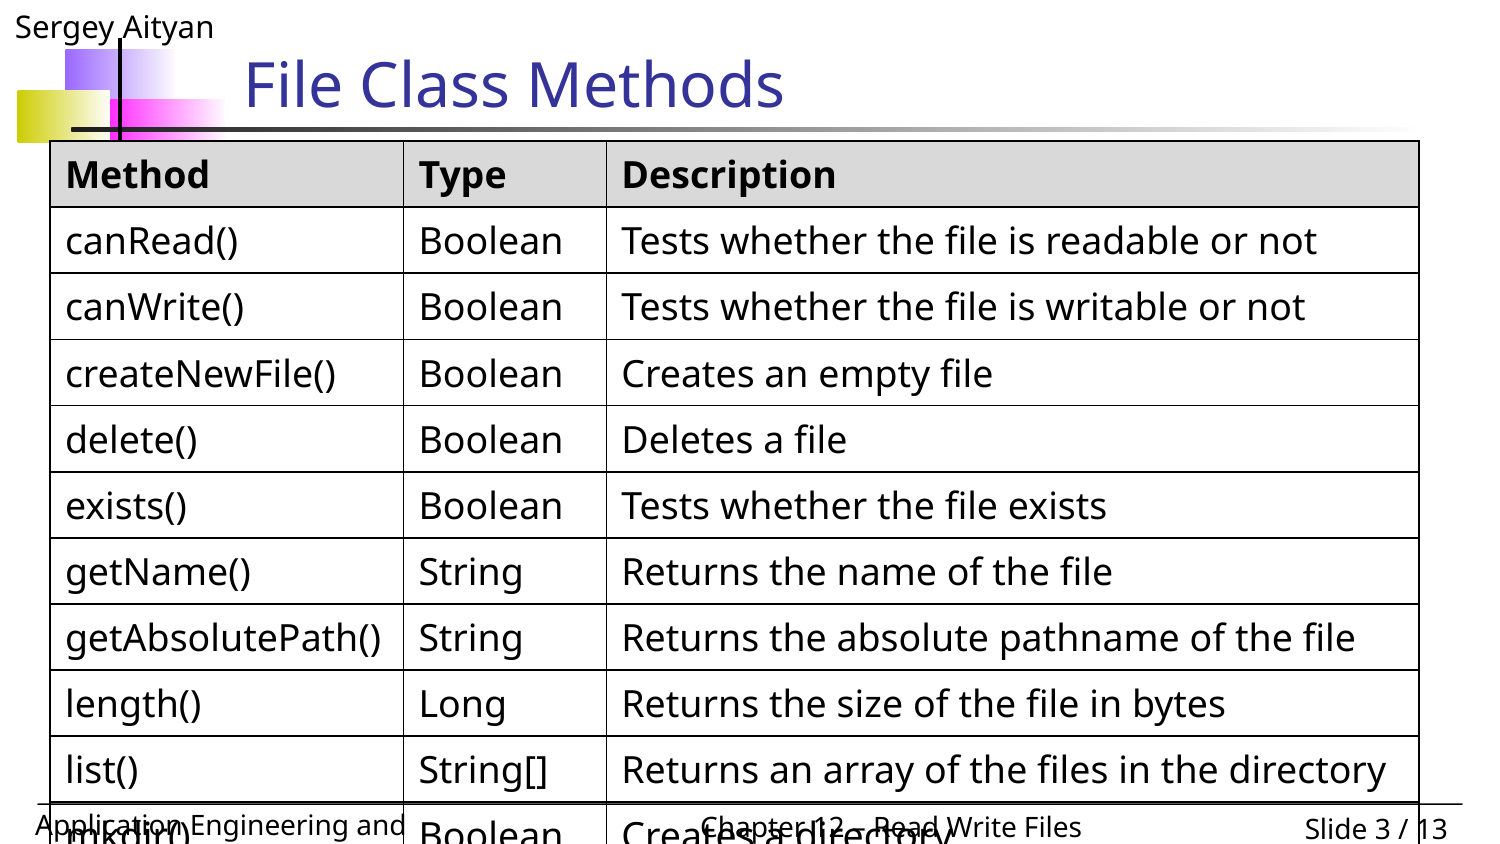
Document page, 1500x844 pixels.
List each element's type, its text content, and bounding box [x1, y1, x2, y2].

table_cell list() [51, 737, 403, 801]
title File Class Methods [228, 46, 1332, 128]
table_cell Boolean [404, 274, 606, 339]
table_cell getName() [51, 539, 403, 603]
table_cell String [404, 605, 606, 669]
table_cell getAbsolutePath() [51, 605, 403, 669]
table_cell Deletes a file [607, 406, 1418, 471]
table_cell exists() [51, 473, 403, 537]
table_header Description [607, 142, 1418, 206]
table_cell Boolean [404, 473, 606, 537]
table_cell Returns the absolute pathname of the file [607, 605, 1418, 669]
table_cell Tests whether the file is readable or not [607, 208, 1418, 272]
table_cell String [404, 539, 606, 603]
table_cell Creates an empty file [607, 340, 1418, 405]
table_cell Tests whether the file exists [607, 473, 1418, 537]
table_cell Returns the name of the file [607, 539, 1418, 603]
table_cell delete() [51, 406, 403, 471]
table_cell Returns an array of the files in the directory [607, 737, 1418, 801]
table_header Type [404, 142, 606, 206]
table_cell Boolean [404, 340, 606, 405]
table_cell Boolean [404, 208, 606, 272]
table_cell mkdir() [51, 803, 403, 844]
table_cell Long [404, 671, 606, 735]
table_cell Returns the size of the file in bytes [607, 671, 1418, 735]
table_cell Boolean [404, 406, 606, 471]
table_cell canRead() [51, 208, 403, 272]
table_cell Boolean [404, 803, 606, 844]
table_cell String[] [404, 737, 606, 801]
table_cell length() [51, 671, 403, 735]
table_cell Tests whether the file is writable or not [607, 274, 1418, 339]
table_cell createNewFile() [51, 340, 403, 405]
table_cell Creates a directory [607, 803, 1418, 844]
table_cell canWrite() [51, 274, 403, 339]
table_header Method [51, 142, 403, 206]
